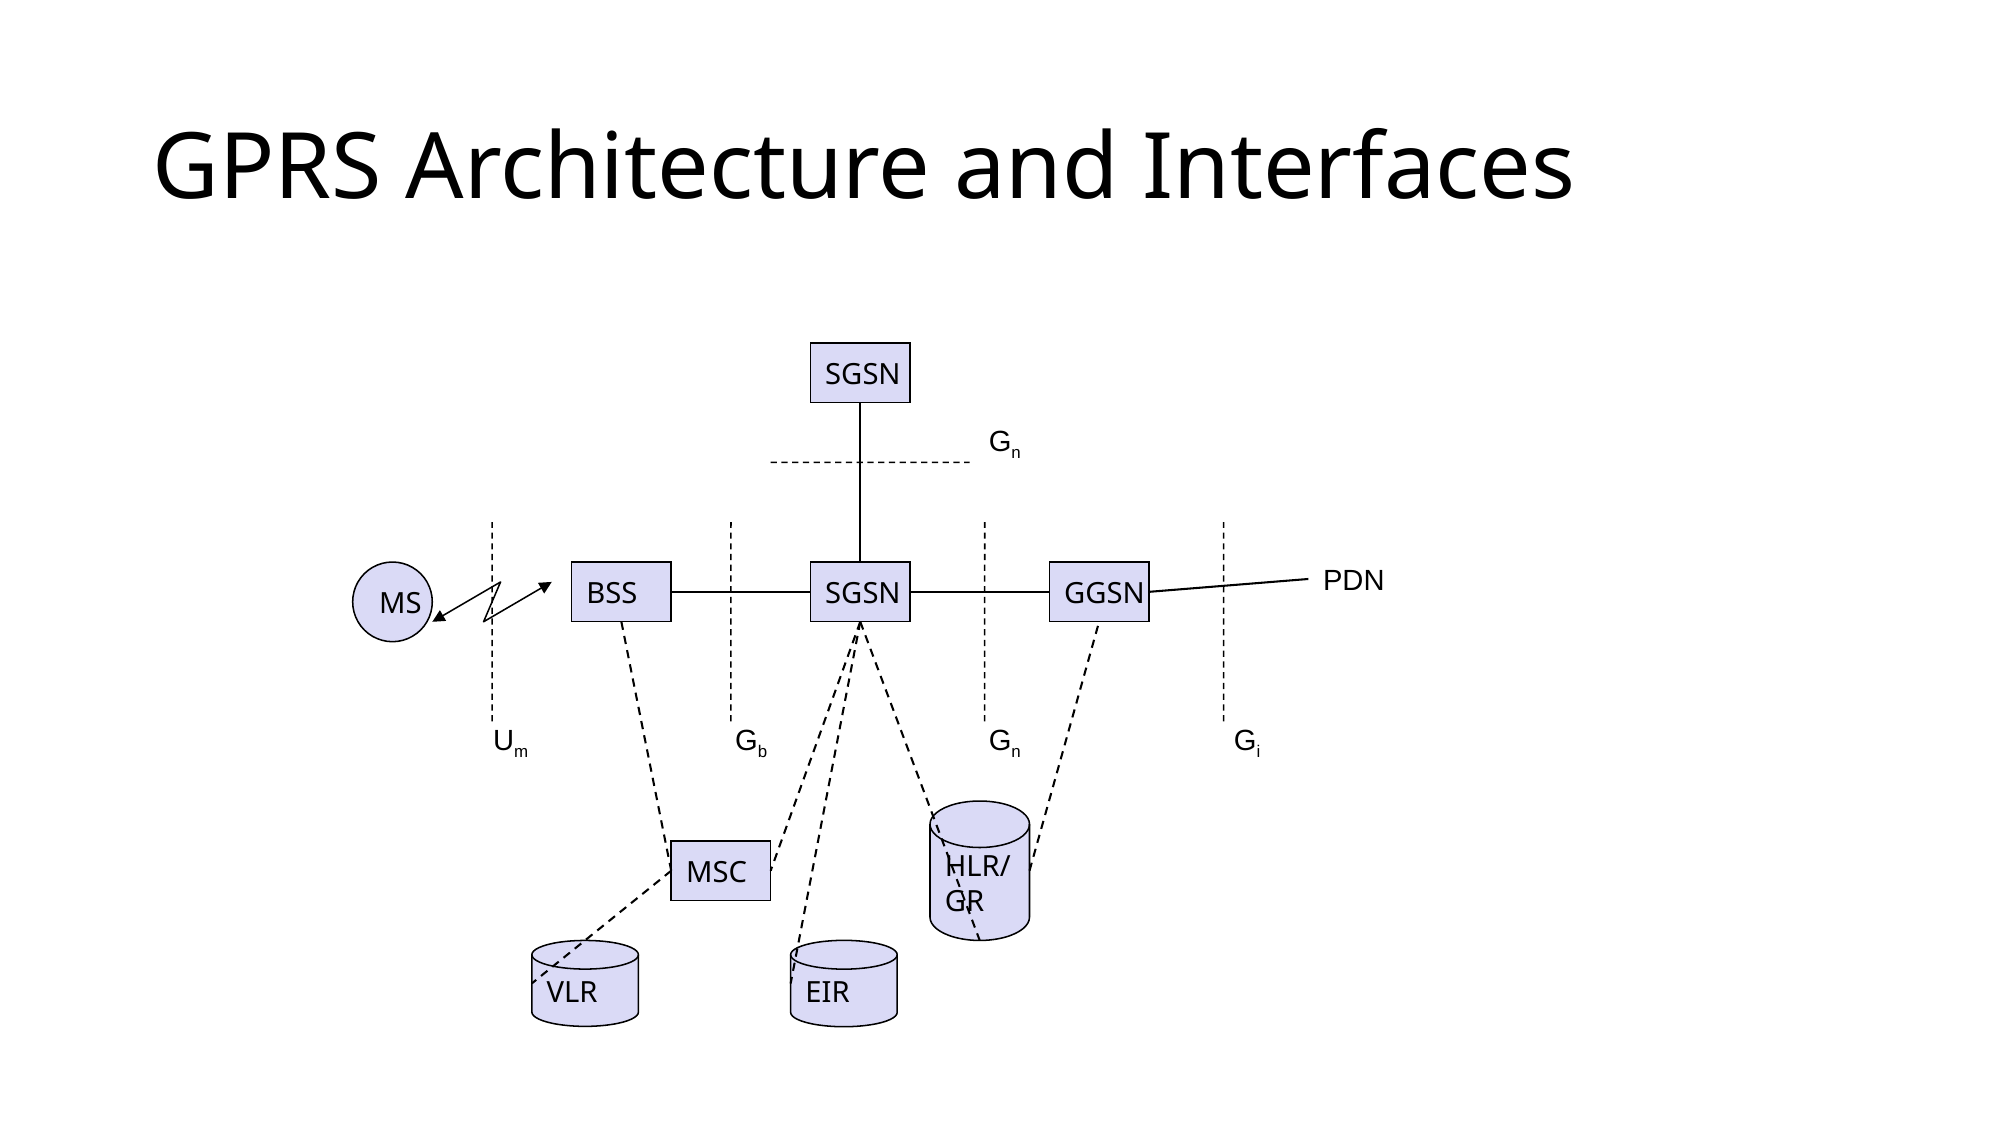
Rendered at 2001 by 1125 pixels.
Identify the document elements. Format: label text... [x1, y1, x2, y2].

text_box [352, 342, 1400, 1027]
title GPRS Architecture and Interfaces [137, 59, 1863, 278]
